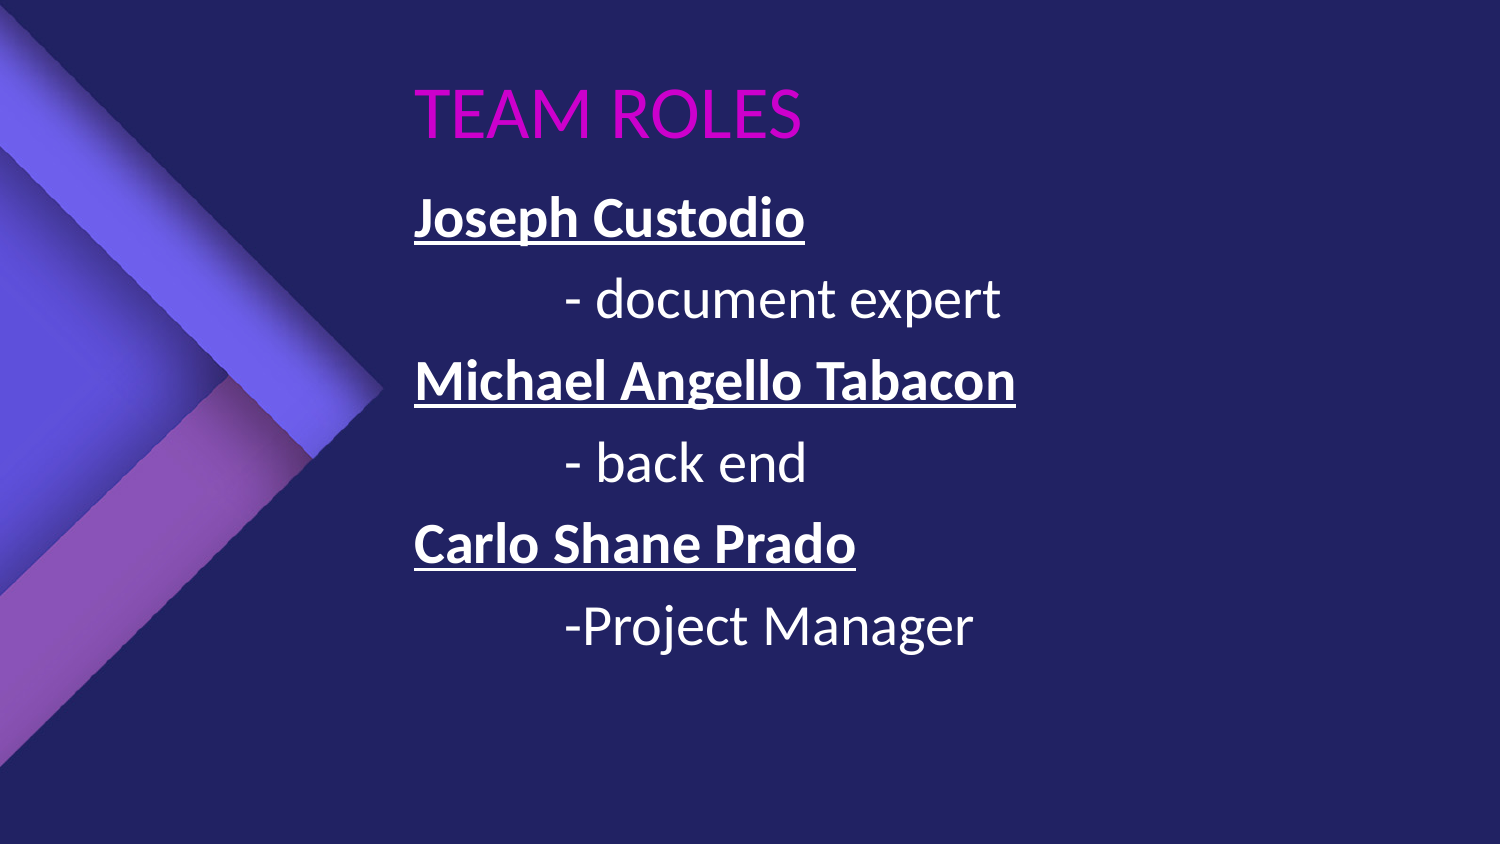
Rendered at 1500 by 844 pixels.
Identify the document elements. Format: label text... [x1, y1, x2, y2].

picture [0, 0, 1500, 844]
list Joseph Custodio - document expert Michael Angello Tabacon - back end Carlo Shane Prado -Project Manager [399, 171, 1477, 823]
title TEAM ROLES [399, 46, 1477, 171]
